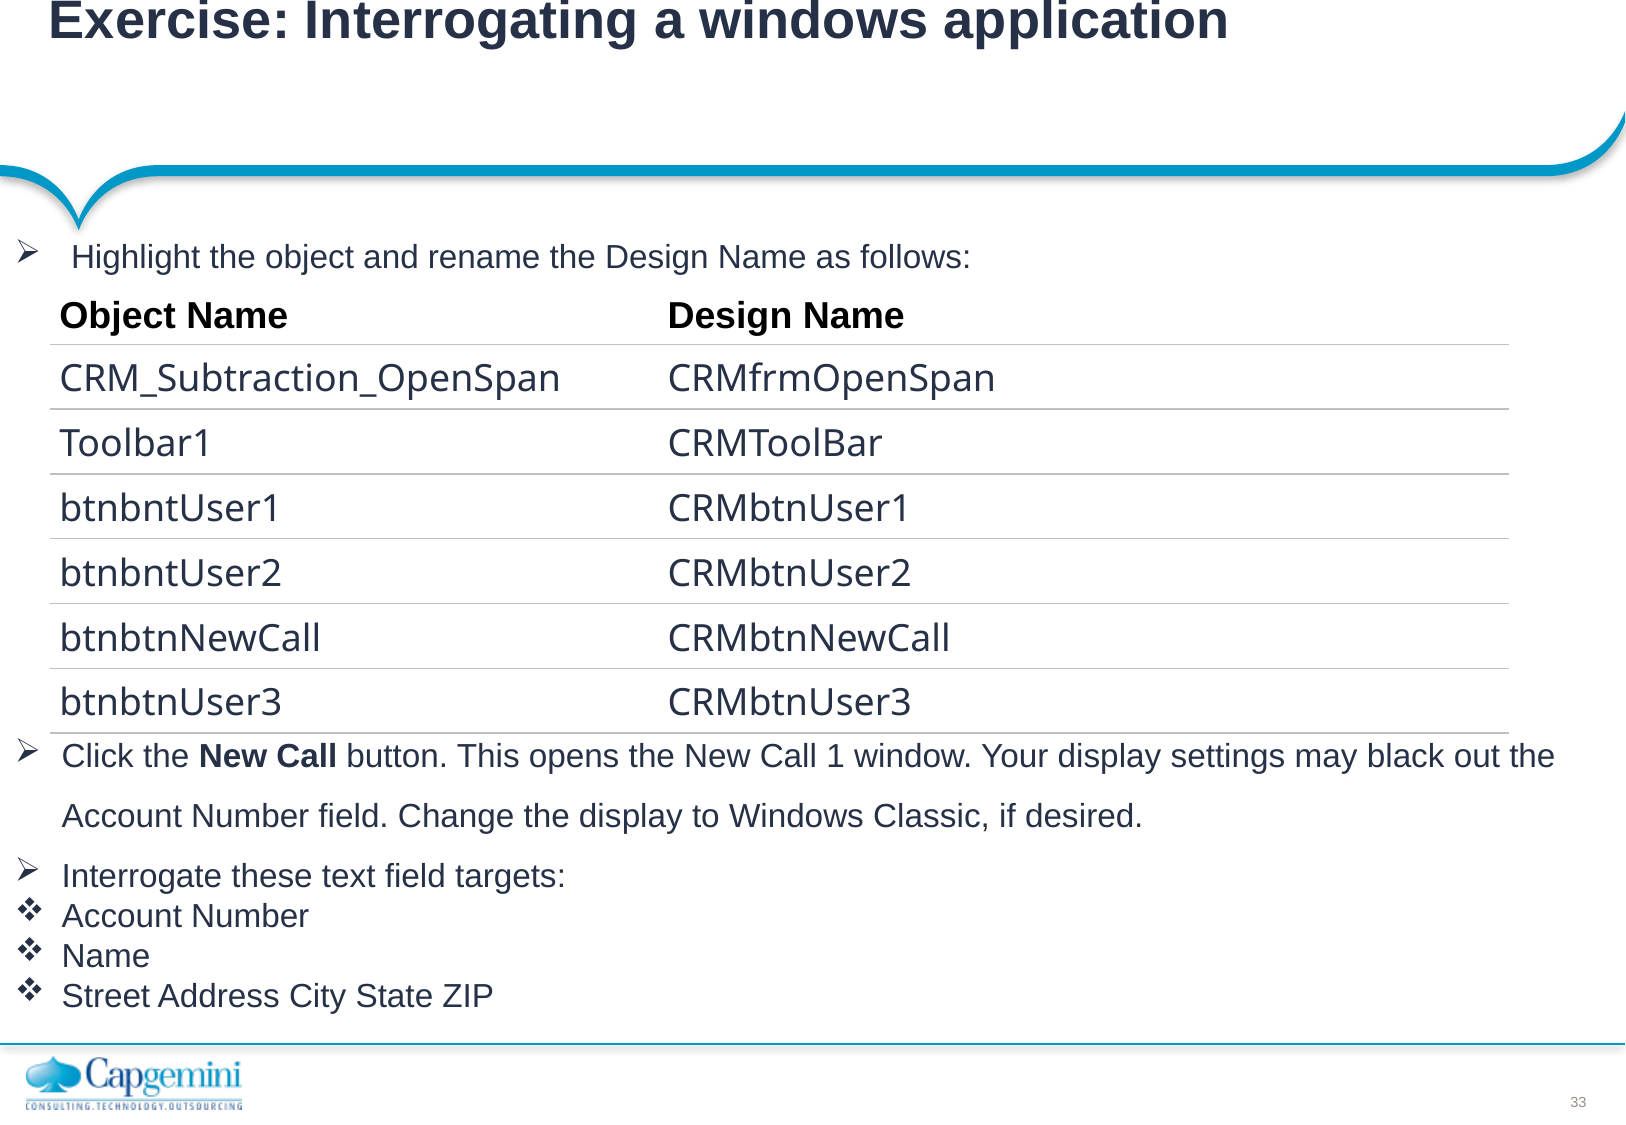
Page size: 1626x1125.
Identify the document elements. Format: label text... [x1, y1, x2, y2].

text_box Highlight the object and rename the Design Name as follows: Click the New Call button. This opens the New Call 1 window. Your display settings may black out the Account Number field. Change the display to Windows Classic, if desired. Interrogate these text field targets: Account Number Name Street Address City State ZIP [0, 188, 1614, 1062]
table_cell btnbntUser2 [56, 539, 658, 603]
picture [26, 1062, 242, 1110]
table_cell CRMToolBar [664, 410, 1503, 473]
table_cell CRMfrmOpenSpan [664, 345, 1503, 408]
table_cell CRMbtnUser3 [664, 669, 1503, 732]
table_cell CRM_Subtraction_OpenSpan [56, 345, 658, 408]
table_cell CRMbtnUser2 [664, 539, 1503, 603]
table_cell btnbntUser1 [56, 475, 658, 538]
table_cell CRMbtnNewCall [664, 604, 1503, 668]
table_cell btnbtnUser3 [56, 669, 658, 732]
title Exercise: Interrogating a windows application [0, 0, 1625, 165]
table_header Object Name [56, 287, 658, 344]
table_header Design Name [664, 287, 1503, 344]
table_cell Toolbar1 [56, 410, 658, 473]
table_cell CRMbtnUser1 [664, 475, 1503, 538]
table_cell btnbtnNewCall [56, 604, 658, 668]
